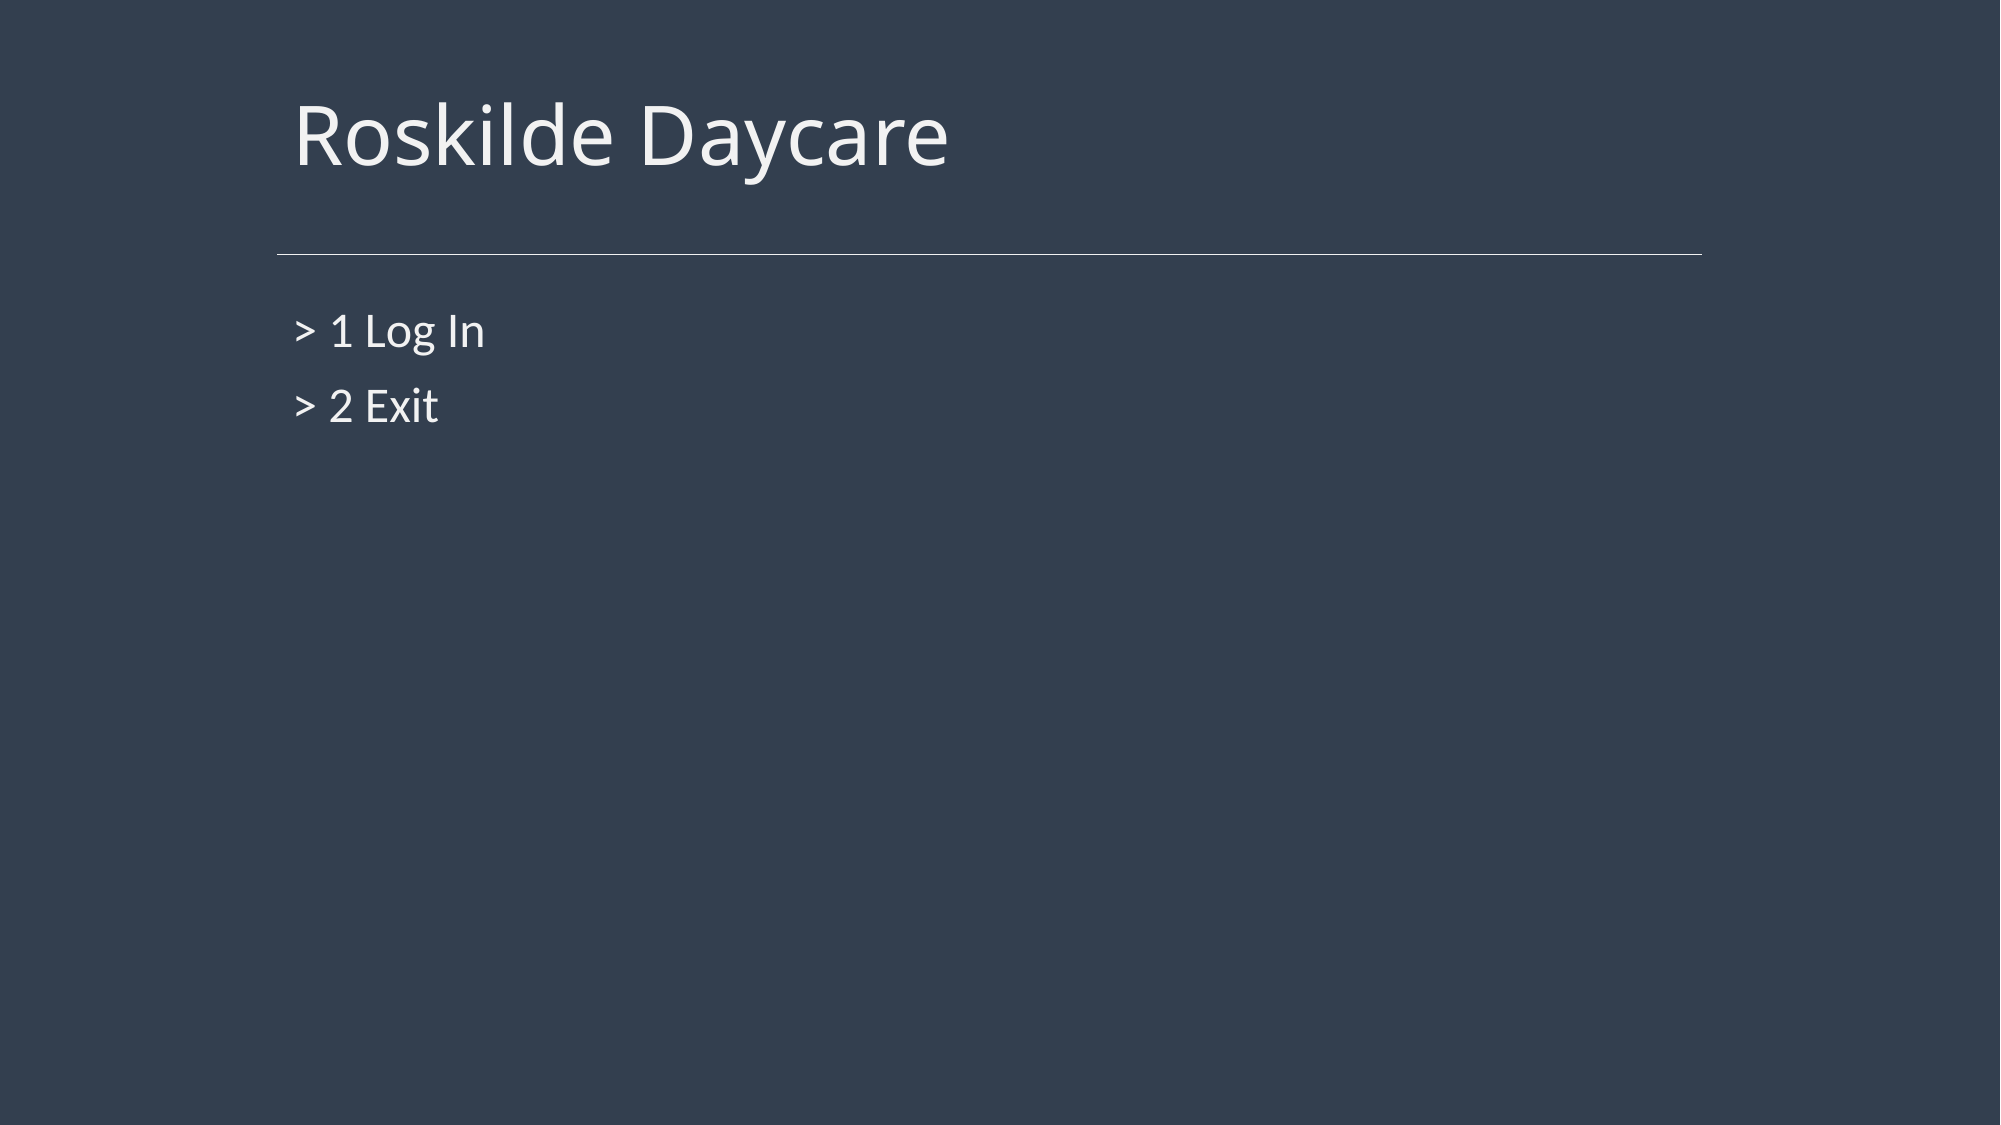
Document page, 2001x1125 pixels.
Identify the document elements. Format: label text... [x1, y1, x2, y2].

subtitle > 1 Log In > 2 Exit [277, 296, 1750, 863]
title Roskilde Daycare [277, 86, 1357, 224]
